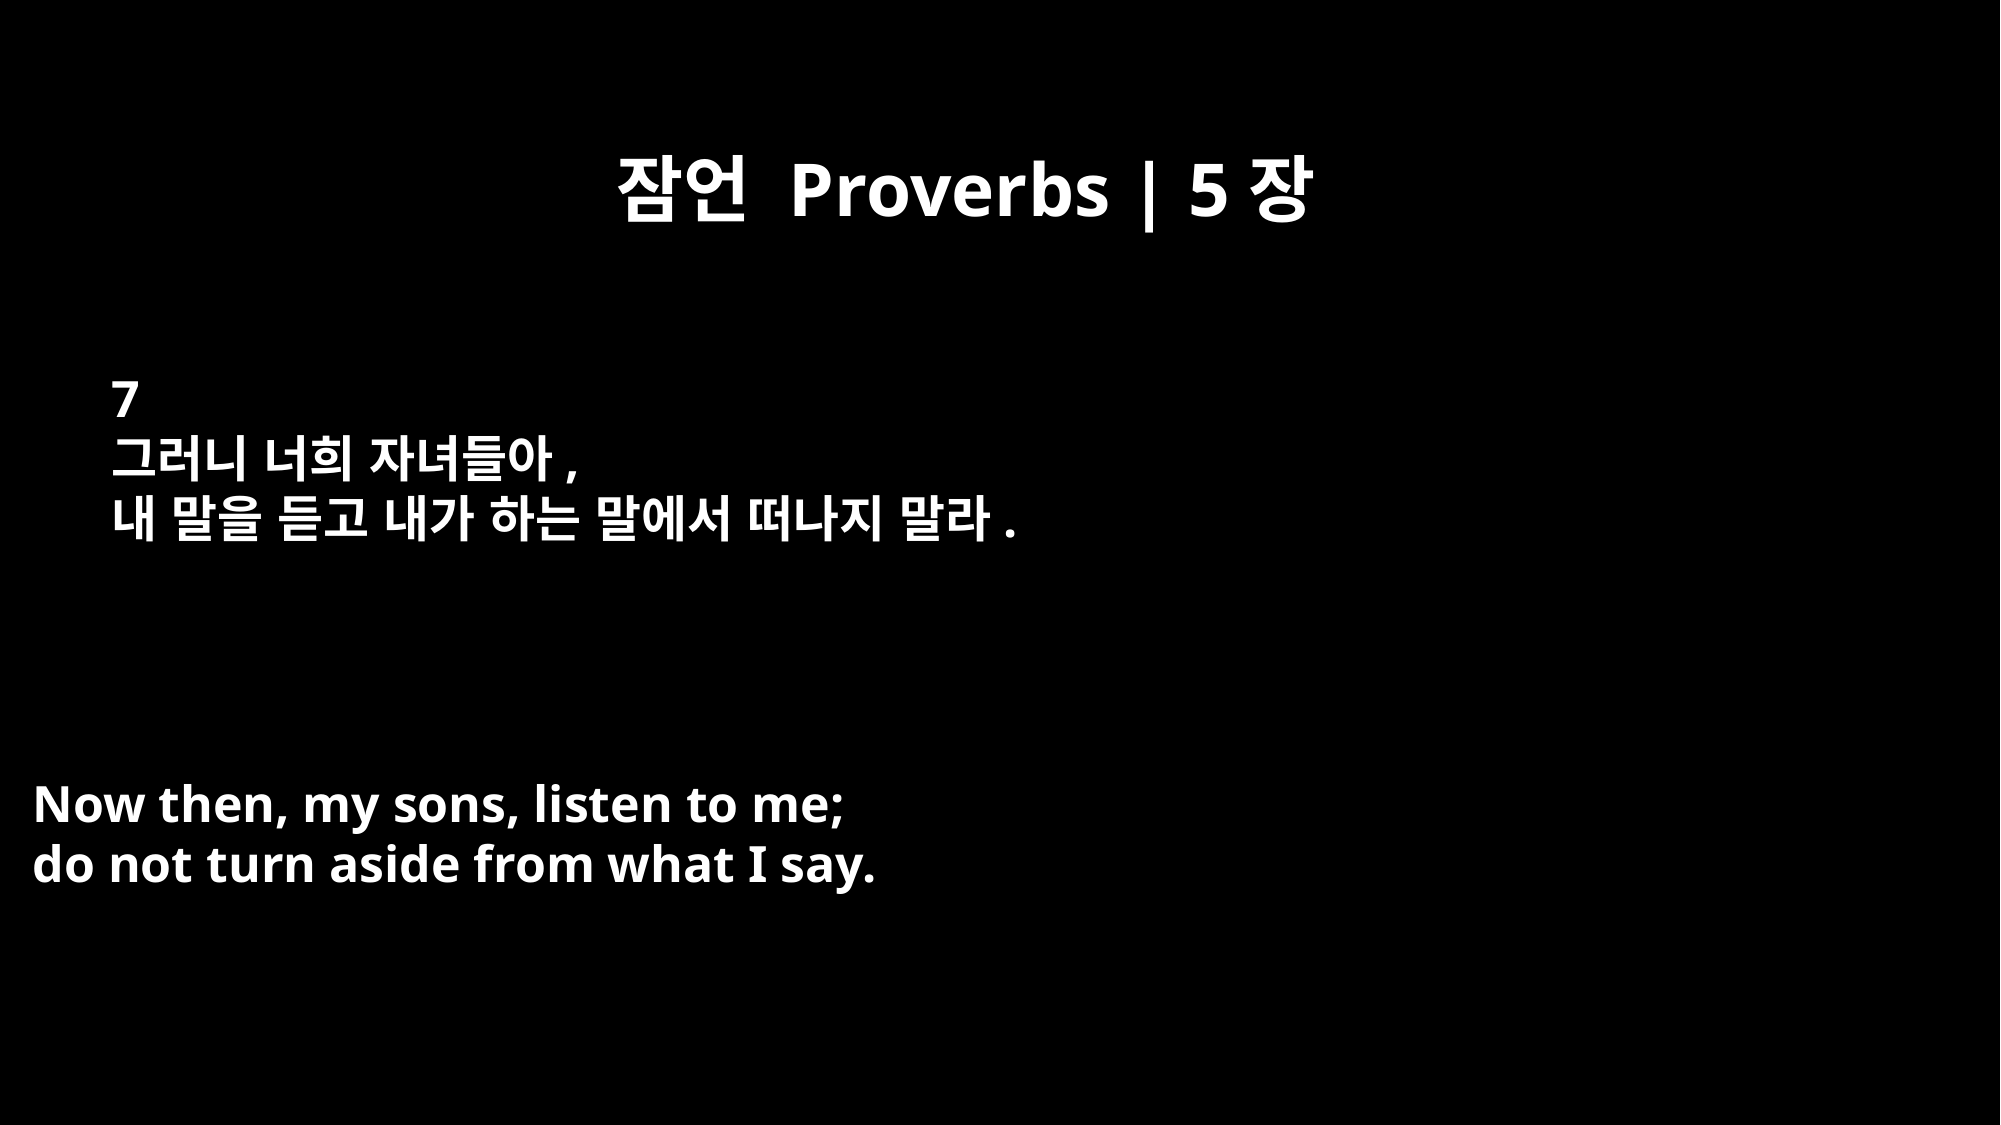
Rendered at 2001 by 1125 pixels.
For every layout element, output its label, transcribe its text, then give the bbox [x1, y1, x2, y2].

text_box 잠언 Proverbs | 5장 [601, 136, 1331, 239]
text_box 7 그러니 너희 자녀들아, 내 말을 듣고 내가 하는 말에서 떠나지 말라. [96, 359, 1033, 555]
text_box Now then, my sons, listen to me; do not turn aside from what I say. [17, 764, 892, 900]
